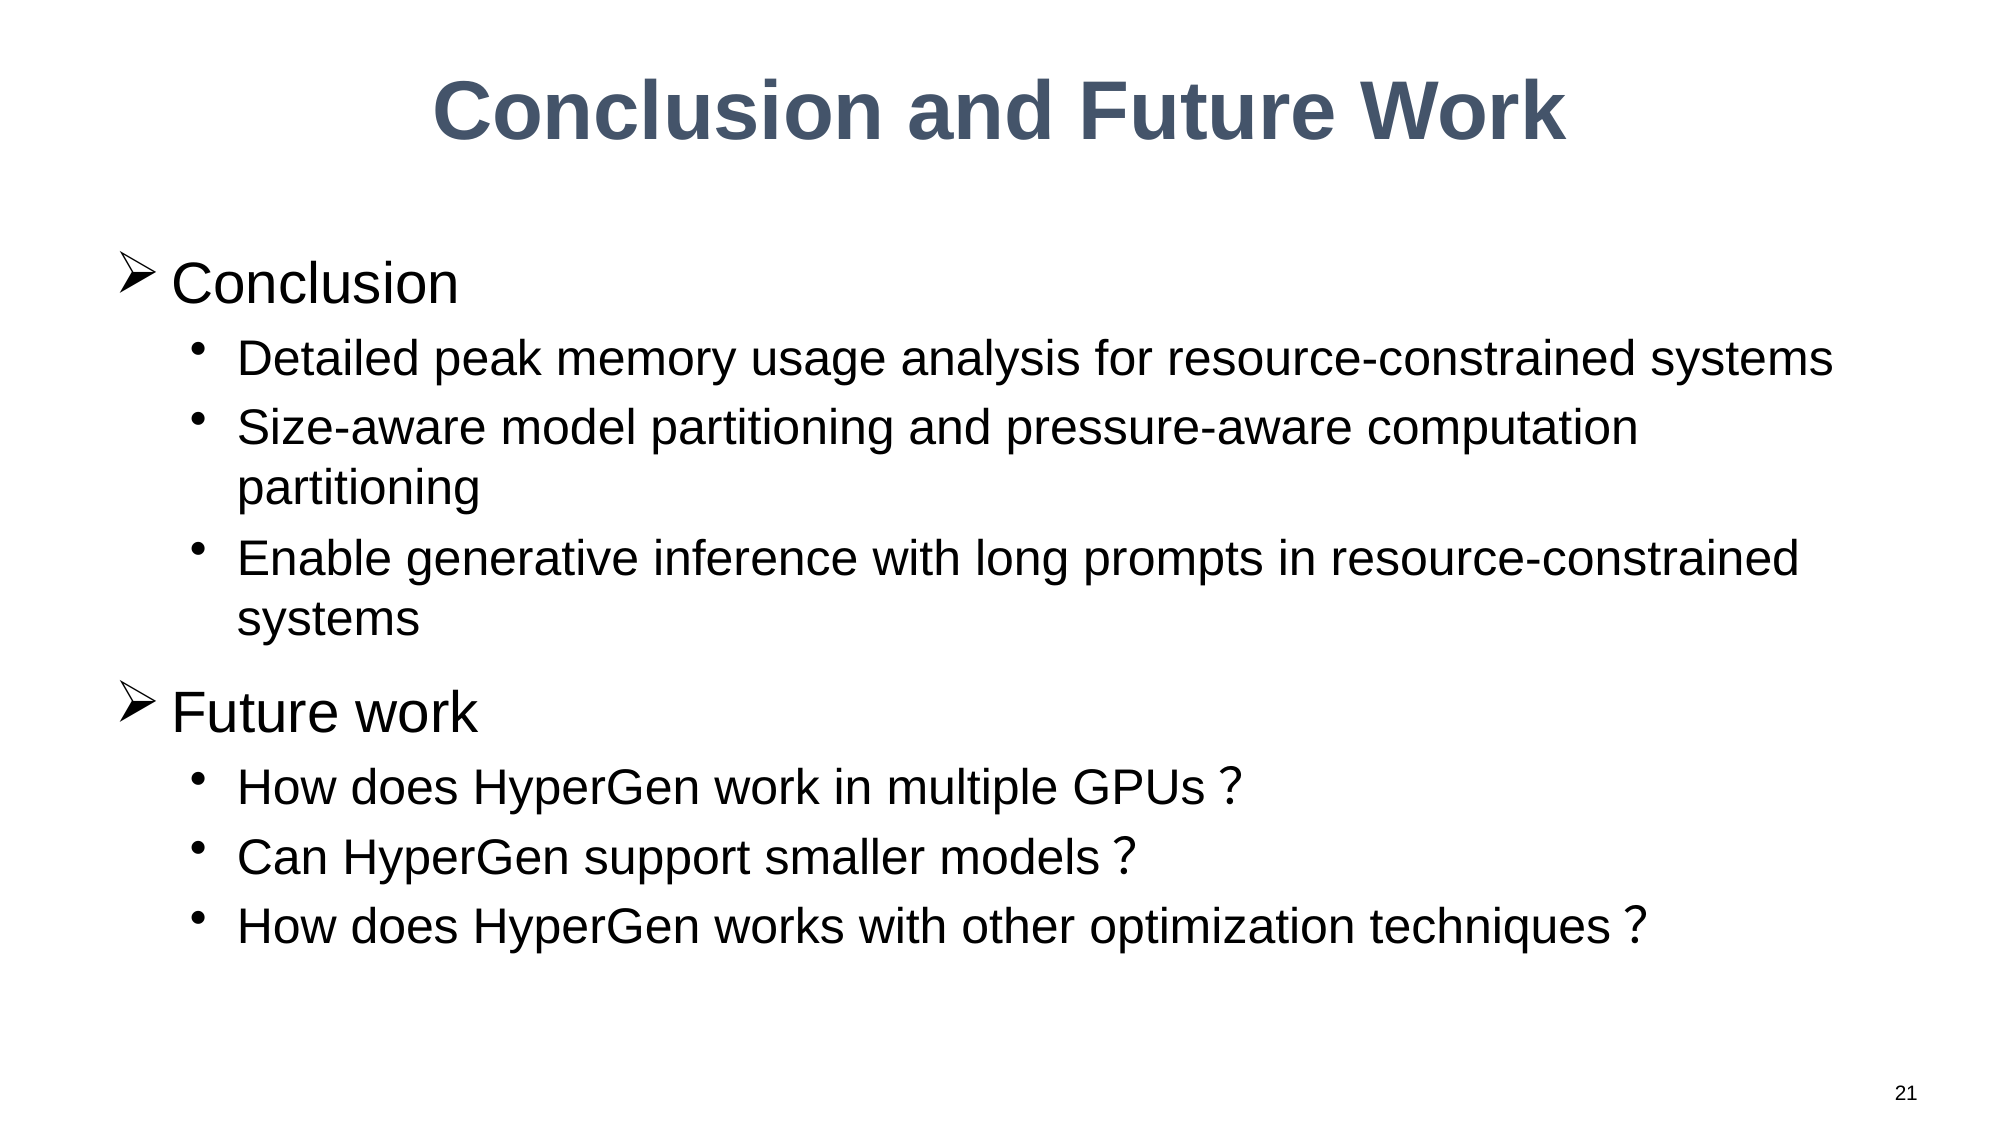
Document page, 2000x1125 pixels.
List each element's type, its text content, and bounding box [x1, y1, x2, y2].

slide_number 21 [1466, 1072, 1933, 1125]
list Conclusion Detailed peak memory usage analysis for resource-constrained systems Size-aware model partitioning and pressure-aware computation partitioning Enable generative inference with long prompts in resource-constrained systems Future work How does HyperGen work in multiple GPUs？ Can HyperGen support smaller models？ How does HyperGen works with other optimization techniques？ [99, 237, 1900, 1005]
title Conclusion and Future Work [99, 12, 1900, 200]
